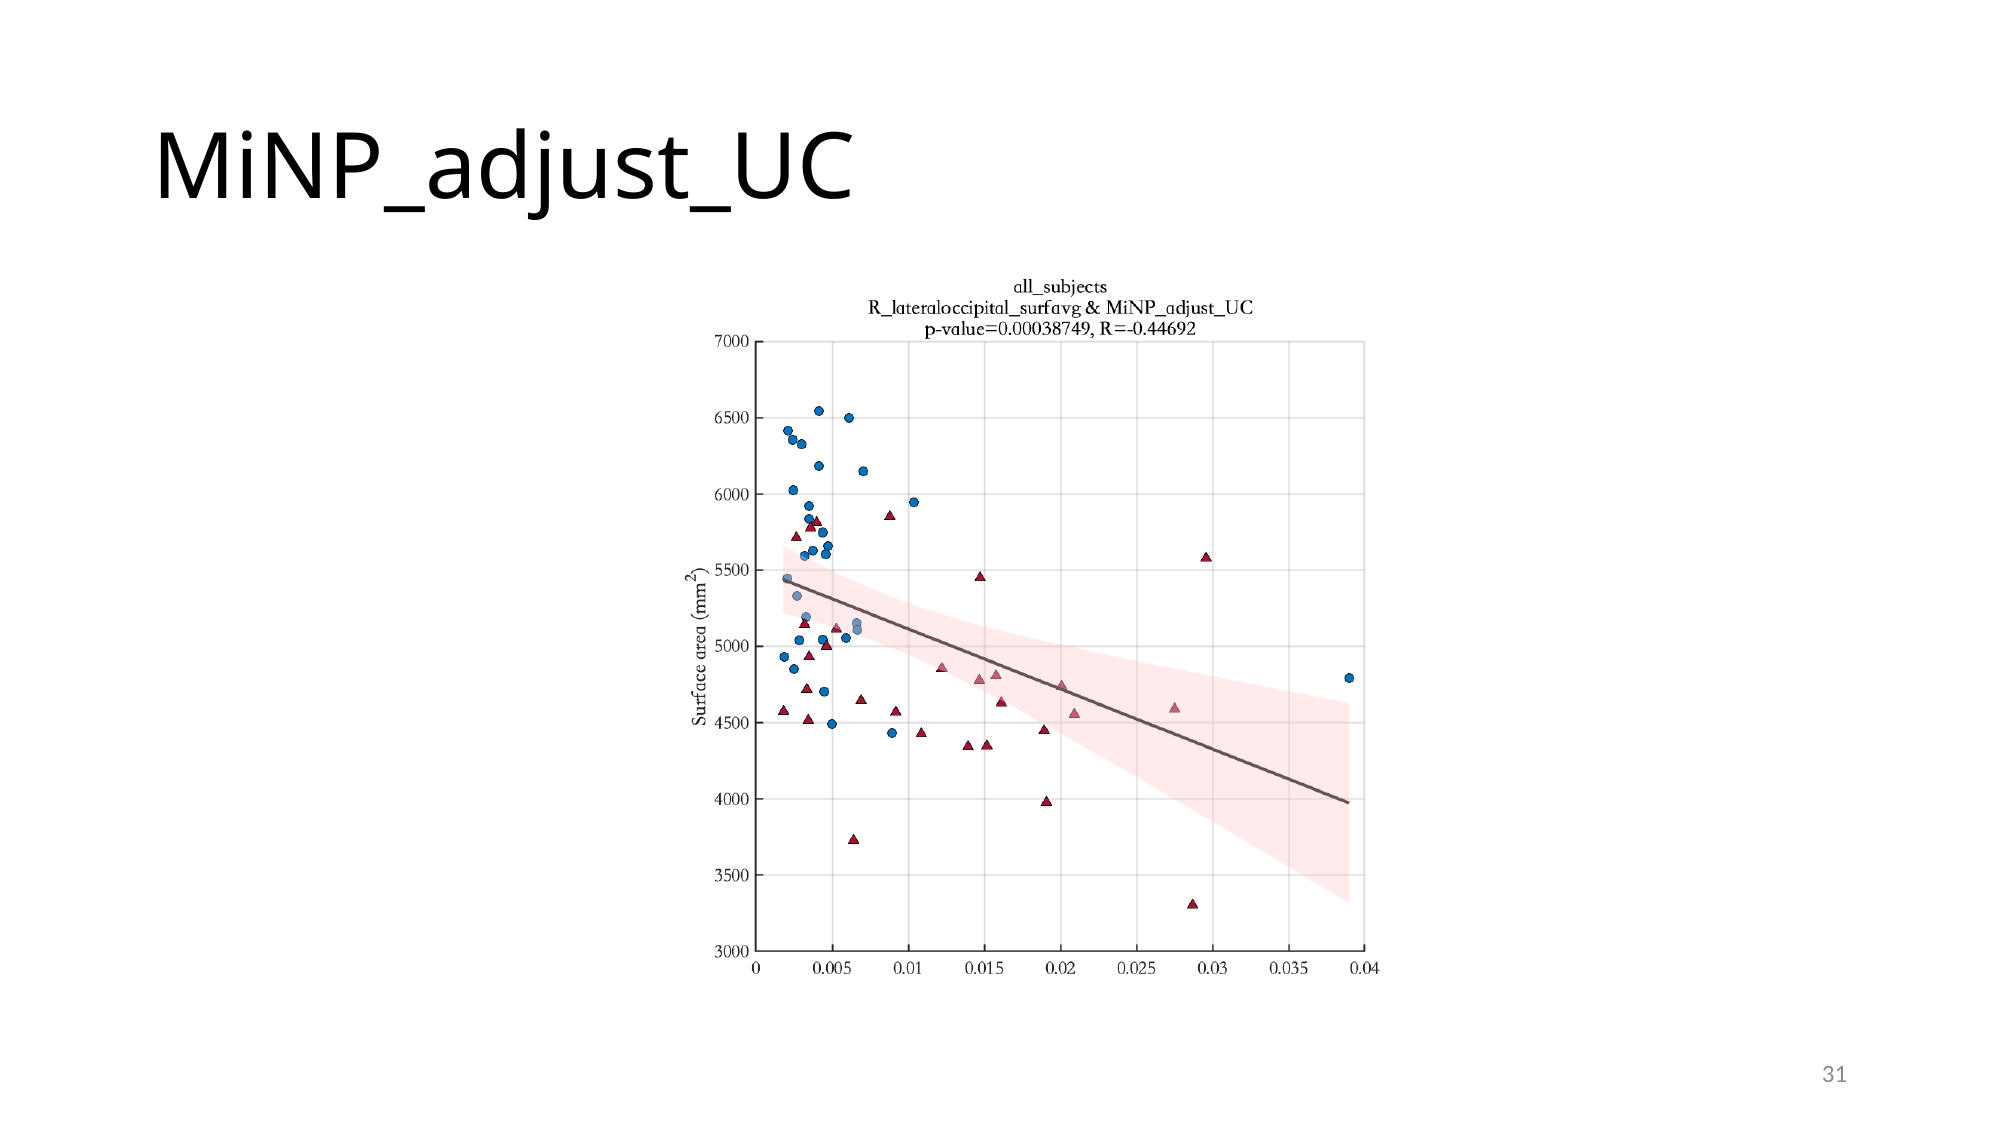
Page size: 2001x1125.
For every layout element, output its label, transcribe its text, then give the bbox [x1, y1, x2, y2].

slide_number 31 [1412, 1042, 1863, 1103]
title MiNP_adjust_UC [137, 59, 1863, 278]
picture [654, 267, 1439, 1053]
